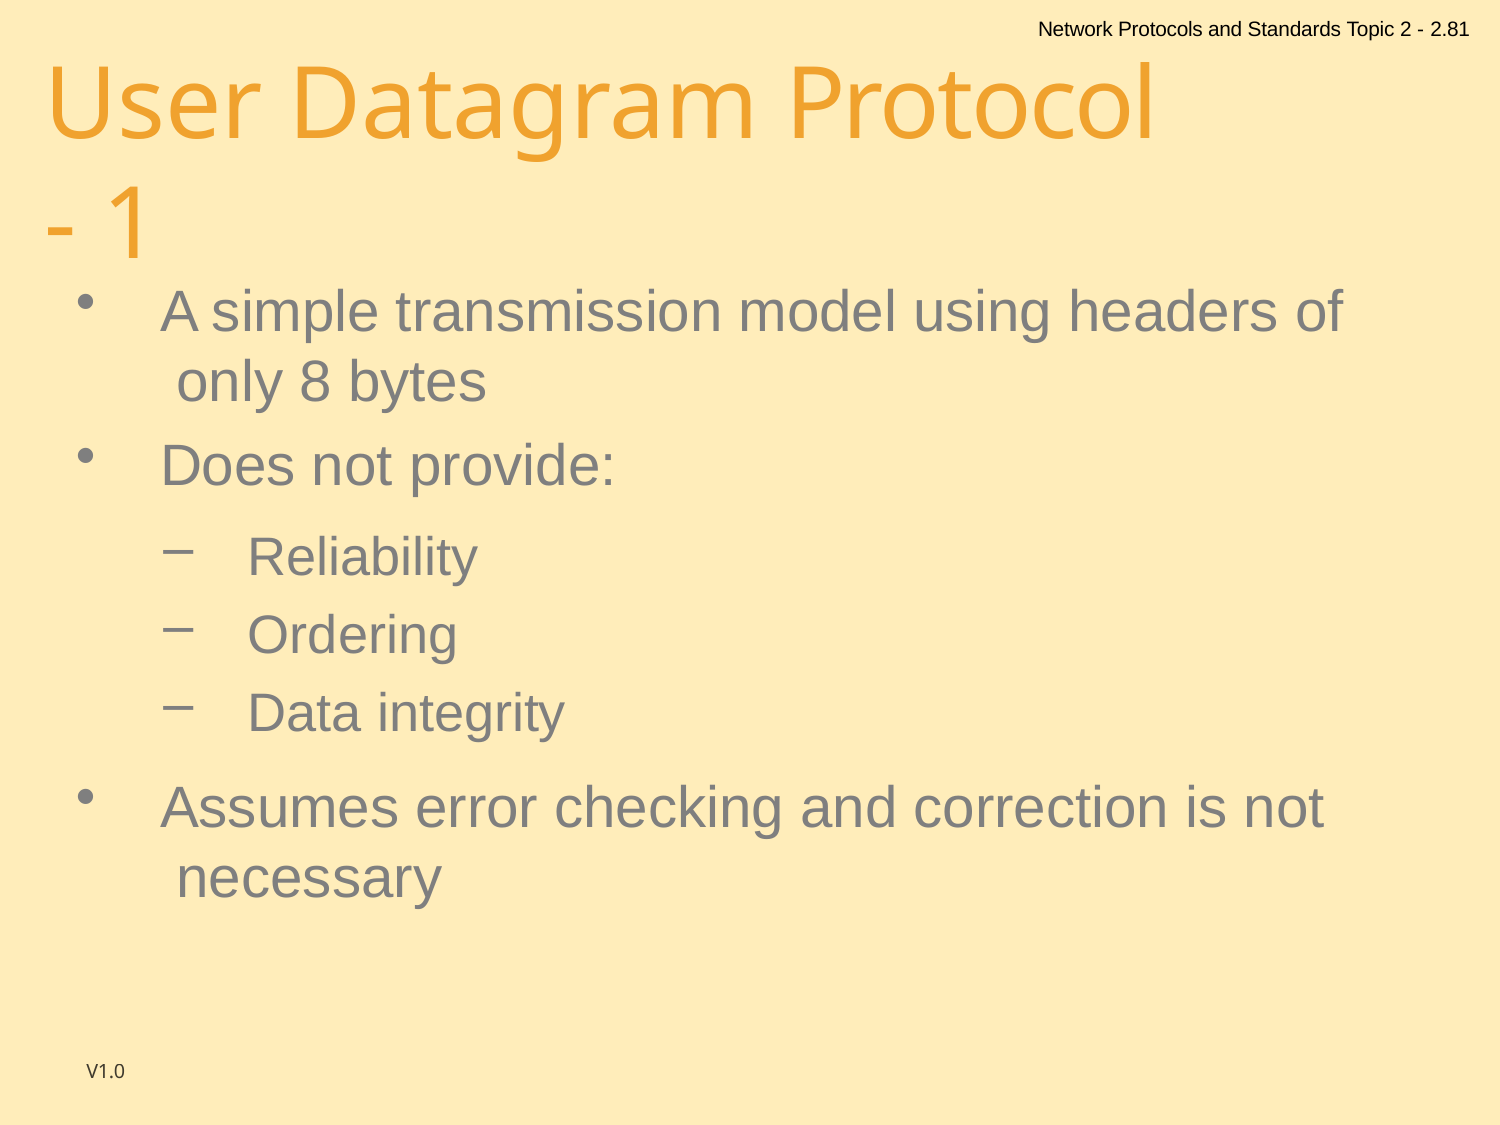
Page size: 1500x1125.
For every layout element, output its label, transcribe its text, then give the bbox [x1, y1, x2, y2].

slide_number V1.0 [84, 909, 591, 1125]
text_box Network Protocols and Standards Topic 2 - 2.81 [1036, 13, 1488, 41]
text_box A simple transmission model using headers of only 8 bytes Does not provide: Reliability Ordering Data integrity Assumes error checking and correction is not necessary [73, 271, 1354, 909]
title User Datagram Protocol - 1 [42, 36, 1163, 279]
